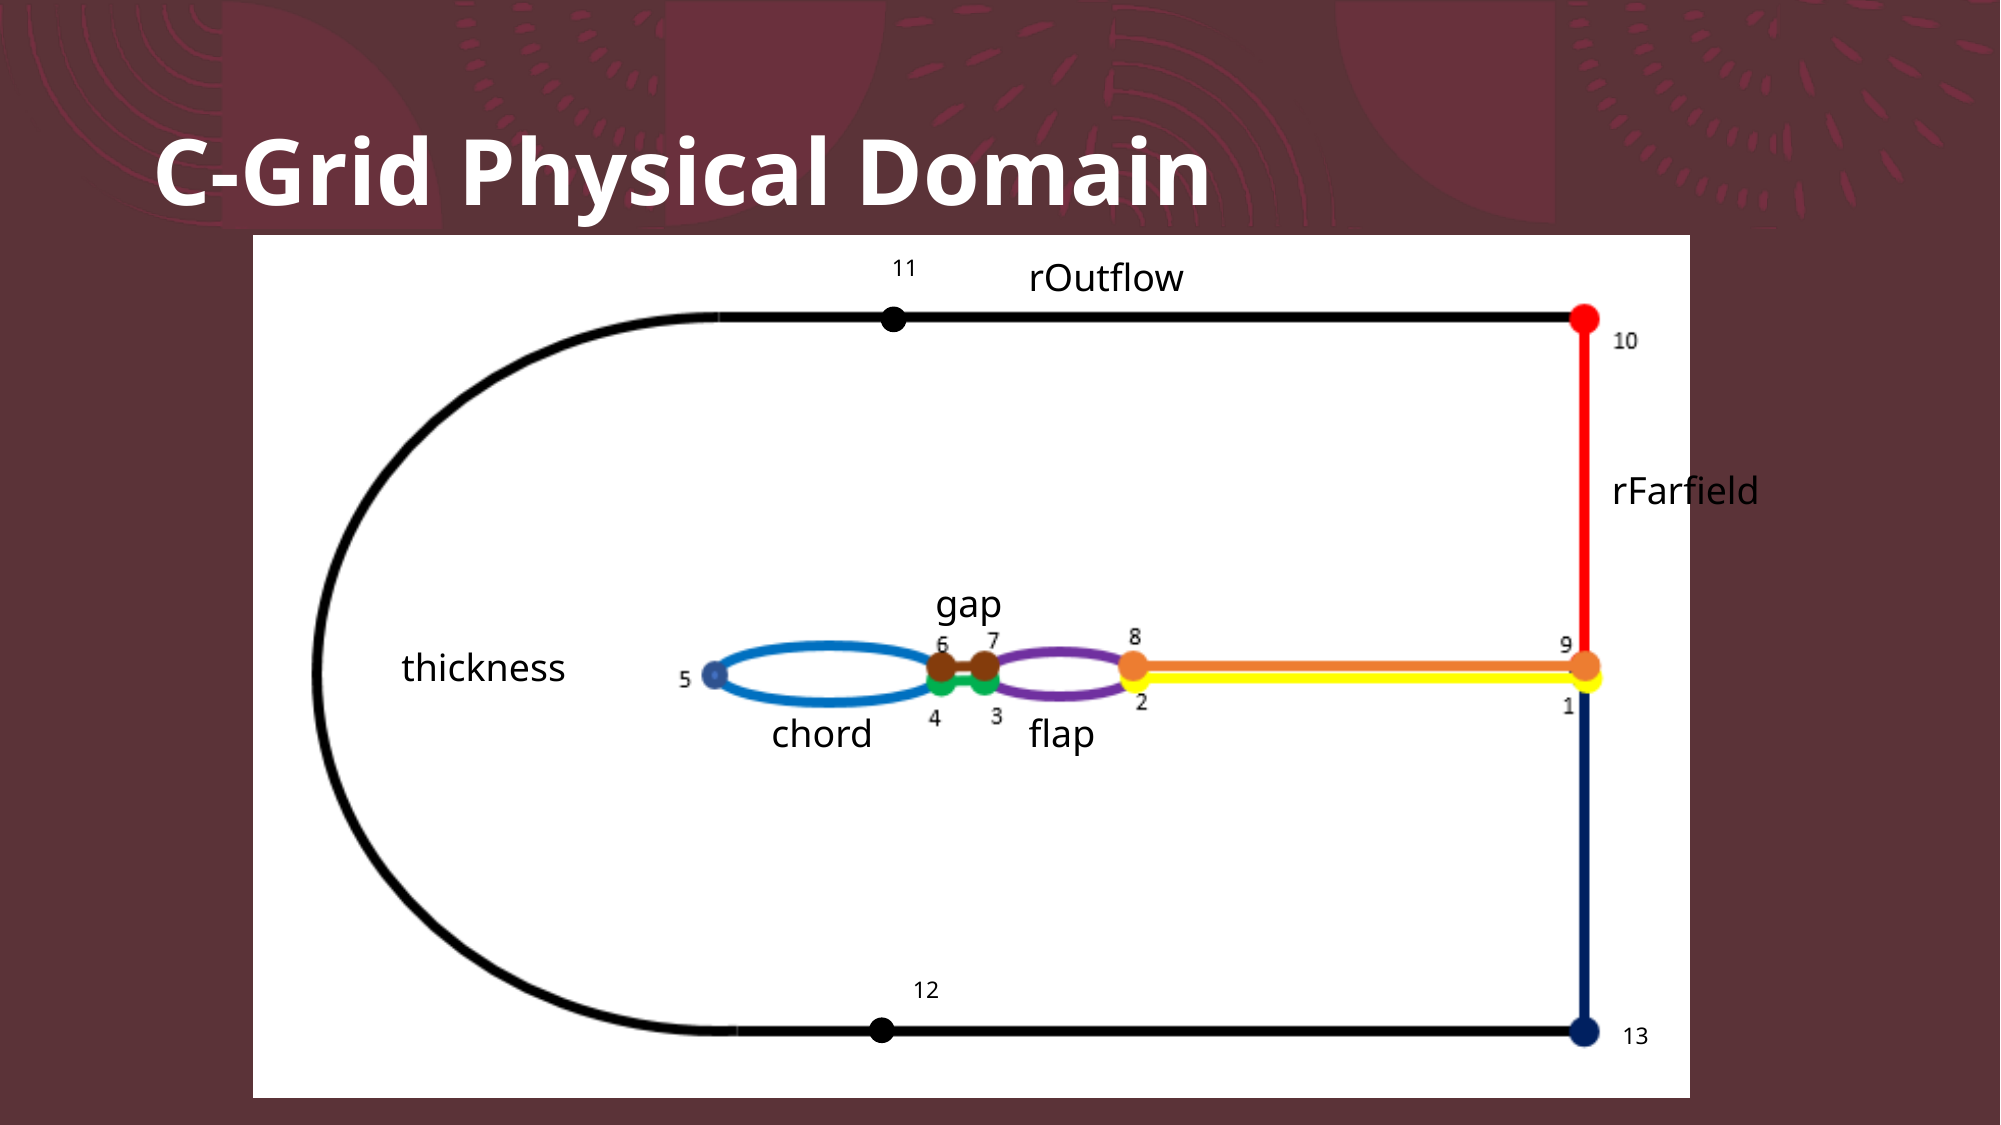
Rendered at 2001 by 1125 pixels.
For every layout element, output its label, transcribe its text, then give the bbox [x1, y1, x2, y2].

text_box rFarfield [1690, 459, 1775, 520]
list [253, 235, 1690, 1098]
title C-Grid Physical Domain [137, 60, 1863, 278]
